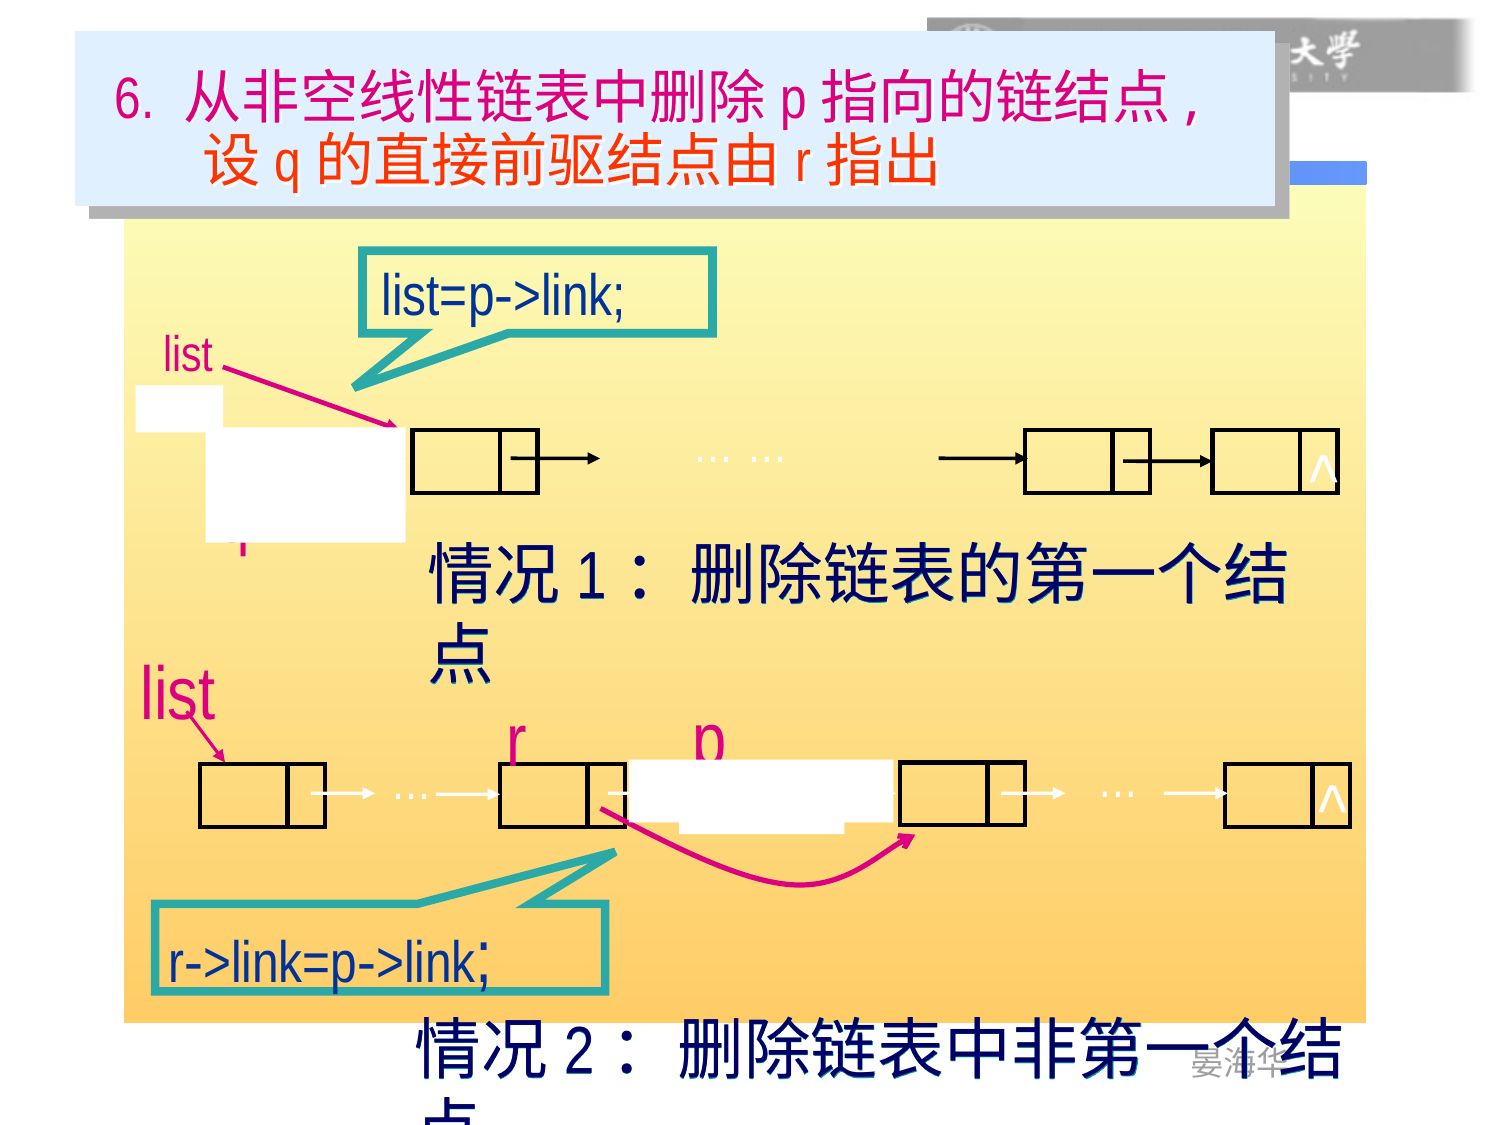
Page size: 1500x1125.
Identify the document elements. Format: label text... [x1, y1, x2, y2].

picture [927, 0, 1500, 102]
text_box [665, 839, 911, 887]
text_box [667, 838, 909, 886]
text_box [135, 385, 142, 433]
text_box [153, 899, 651, 1007]
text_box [628, 759, 894, 835]
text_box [147, 314, 1354, 538]
text_box 情况1：删除链表的第一个结点 [412, 544, 1353, 635]
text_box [74, 30, 1276, 207]
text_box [362, 249, 776, 336]
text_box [130, 637, 1363, 830]
text_box 情况2：删除链表中非第一个结点 [399, 999, 1412, 1125]
